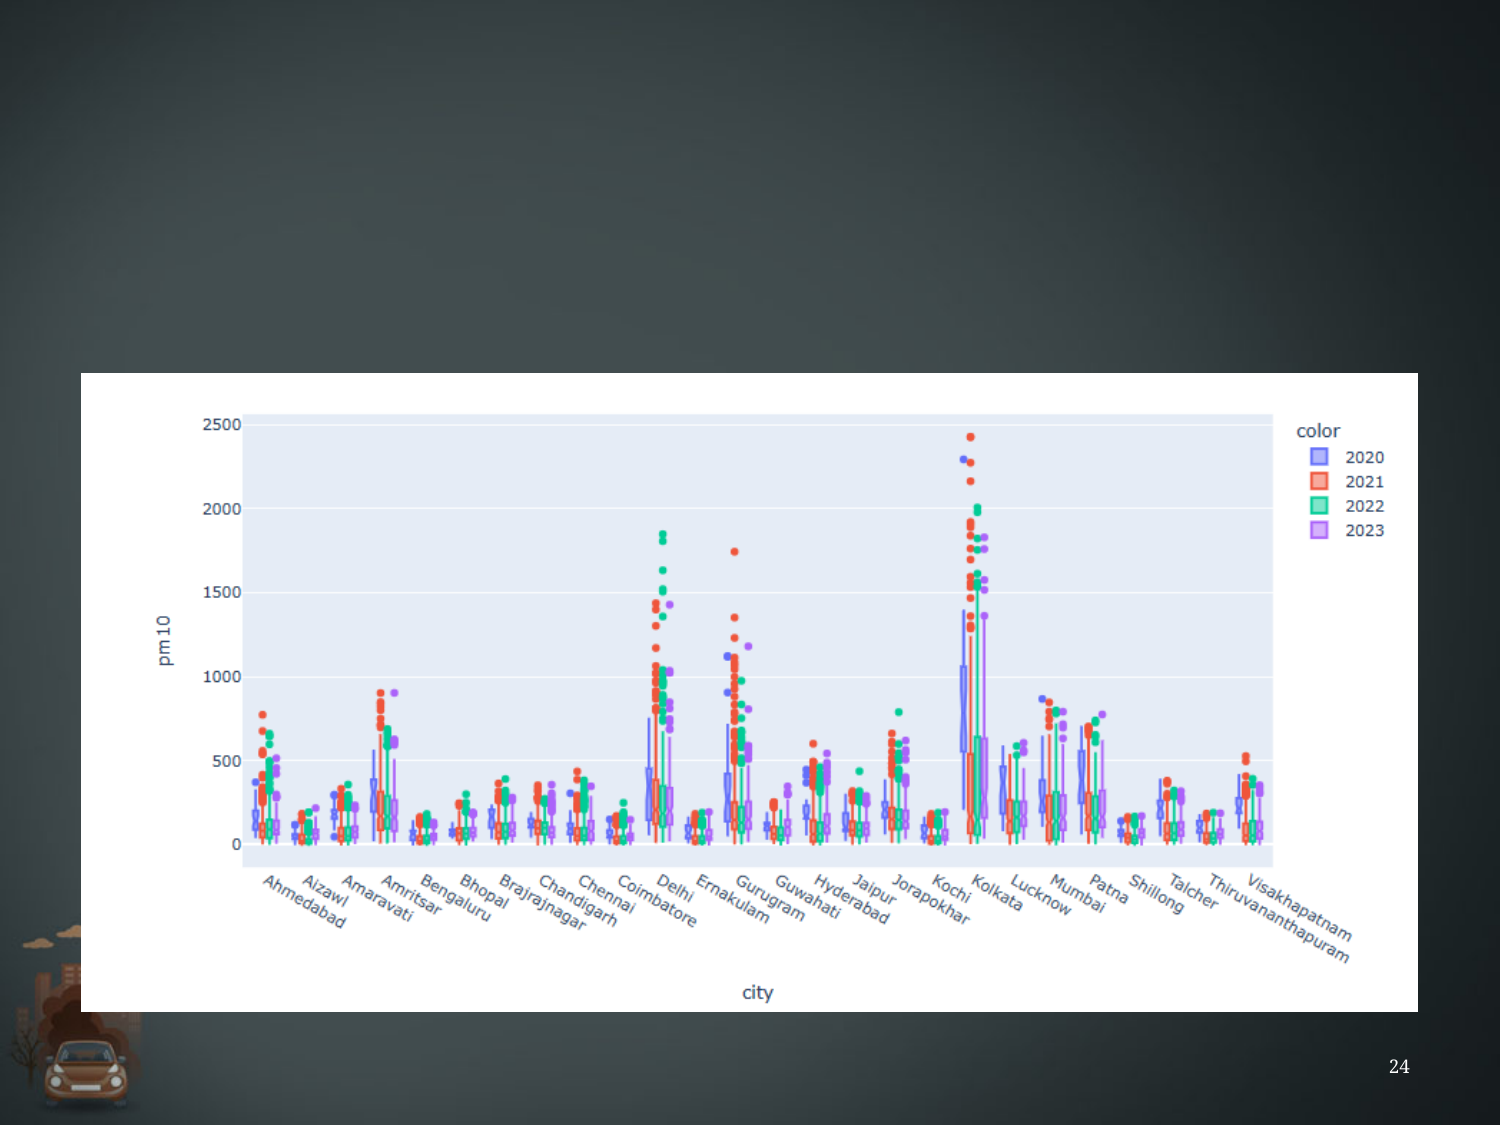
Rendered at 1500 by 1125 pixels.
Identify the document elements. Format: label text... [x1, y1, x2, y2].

picture [0, 0, 1500, 1125]
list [81, 373, 1419, 1012]
slide_number 24 [1074, 1046, 1425, 1103]
